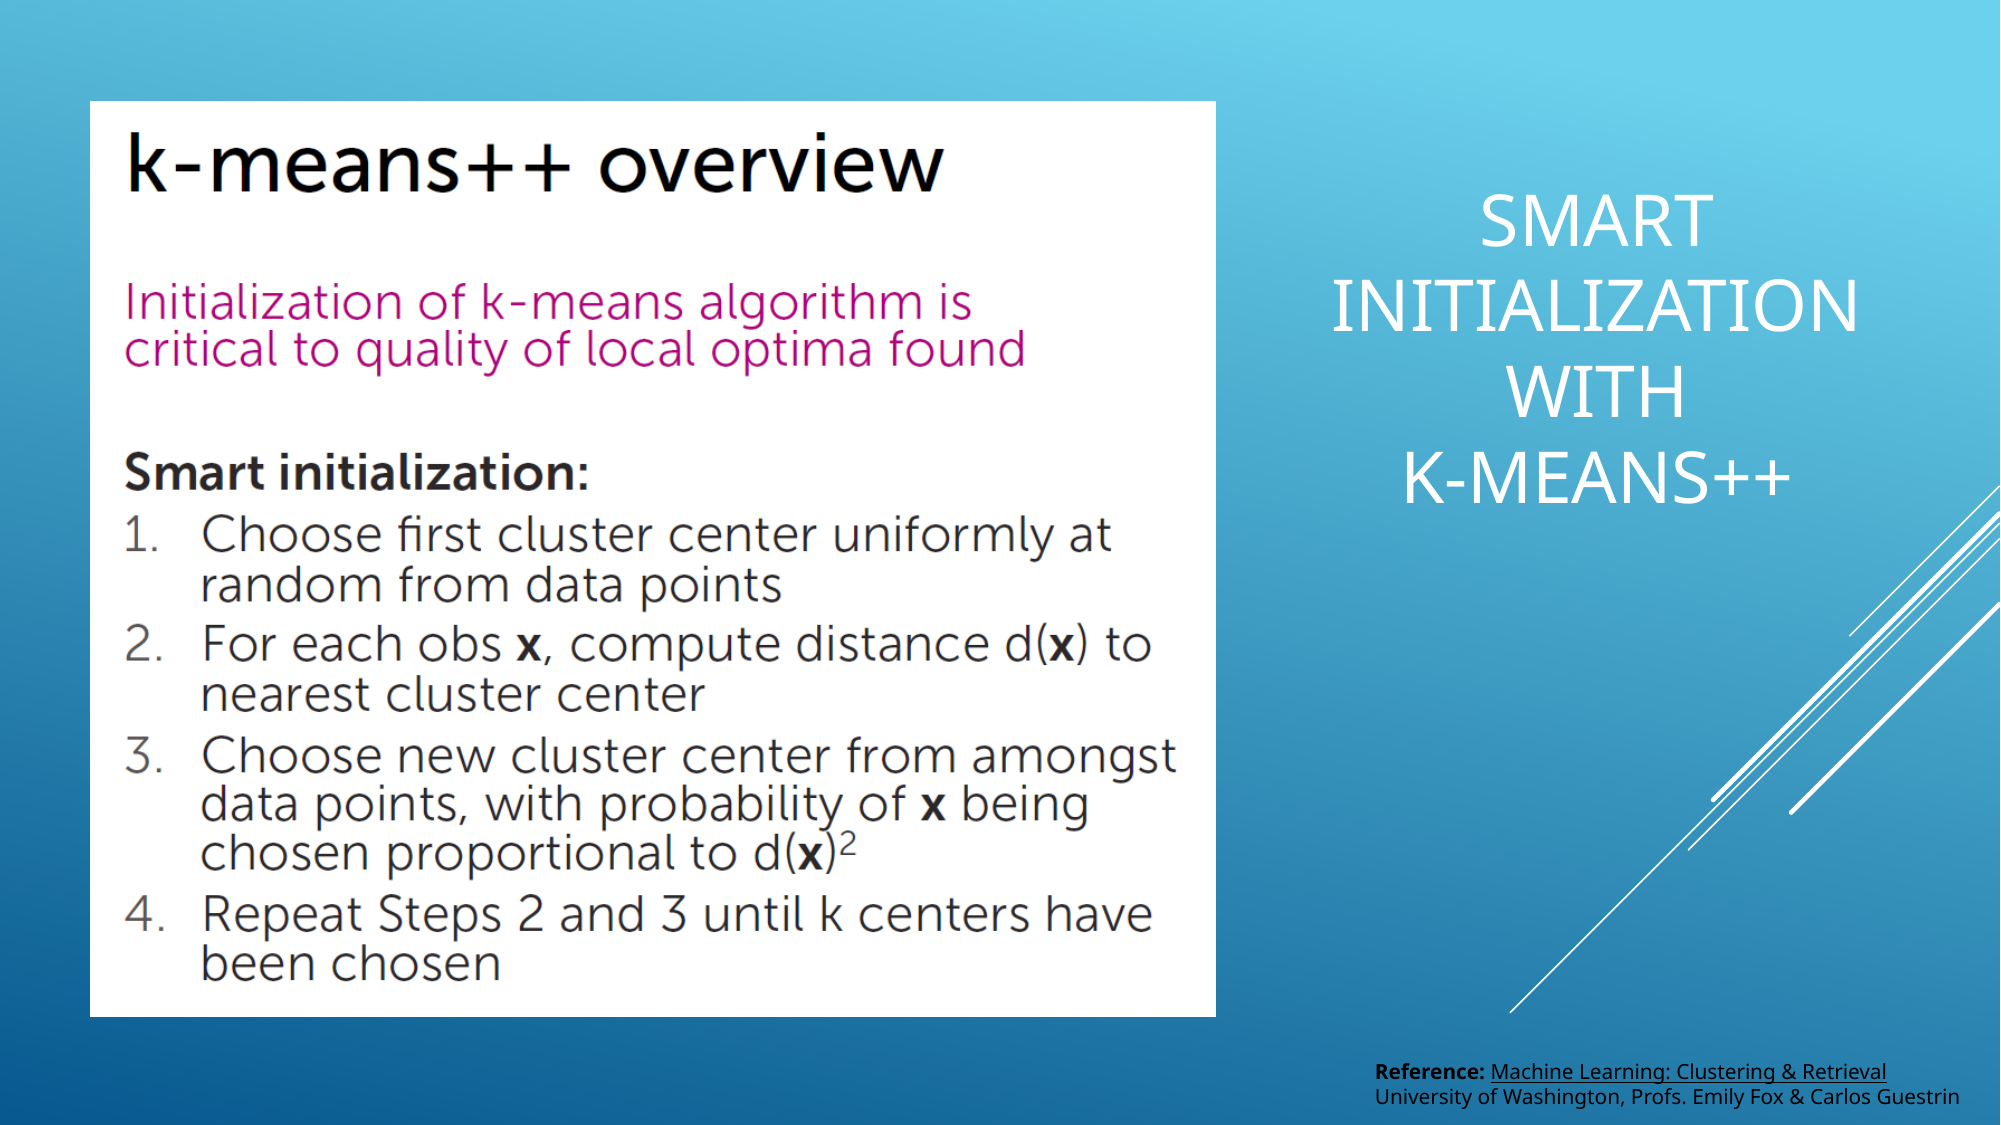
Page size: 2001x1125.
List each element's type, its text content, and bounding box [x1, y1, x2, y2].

text_box [0, 0, 2000, 1125]
picture [90, 101, 1216, 1018]
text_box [1510, 485, 2000, 1013]
title Smart initialization with k-means++ [1265, 166, 1928, 527]
text_box Reference: Machine Learning: Clustering & Retrieval University of Washington, Profs. Emily Fox & Carlos Guestrin [1360, 1051, 1987, 1117]
